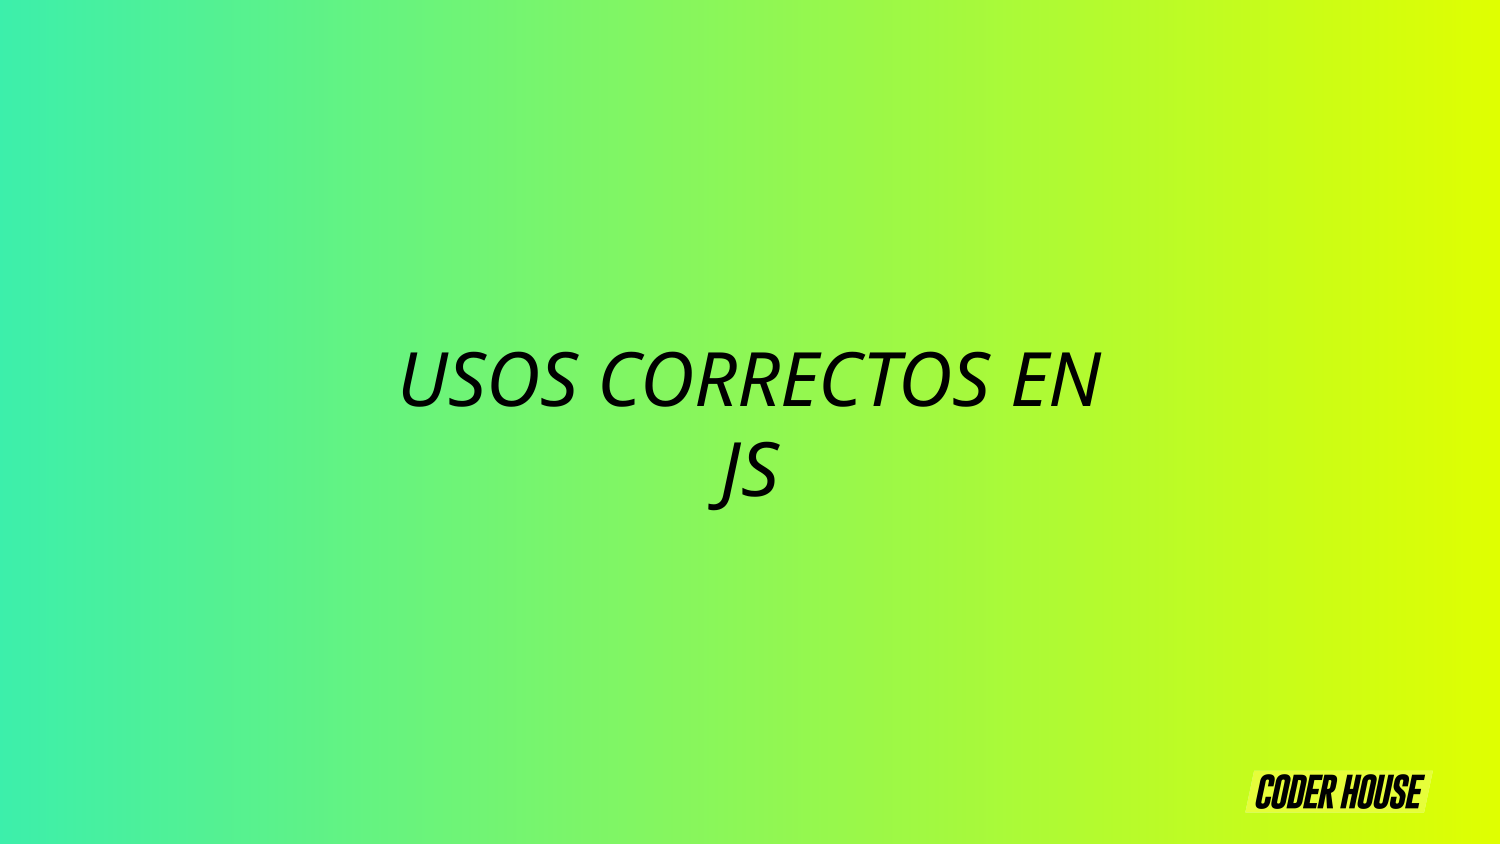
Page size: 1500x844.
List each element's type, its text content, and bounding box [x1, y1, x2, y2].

picture [1241, 764, 1437, 819]
text_box USOS CORRECTOS EN JS [358, 340, 1142, 503]
